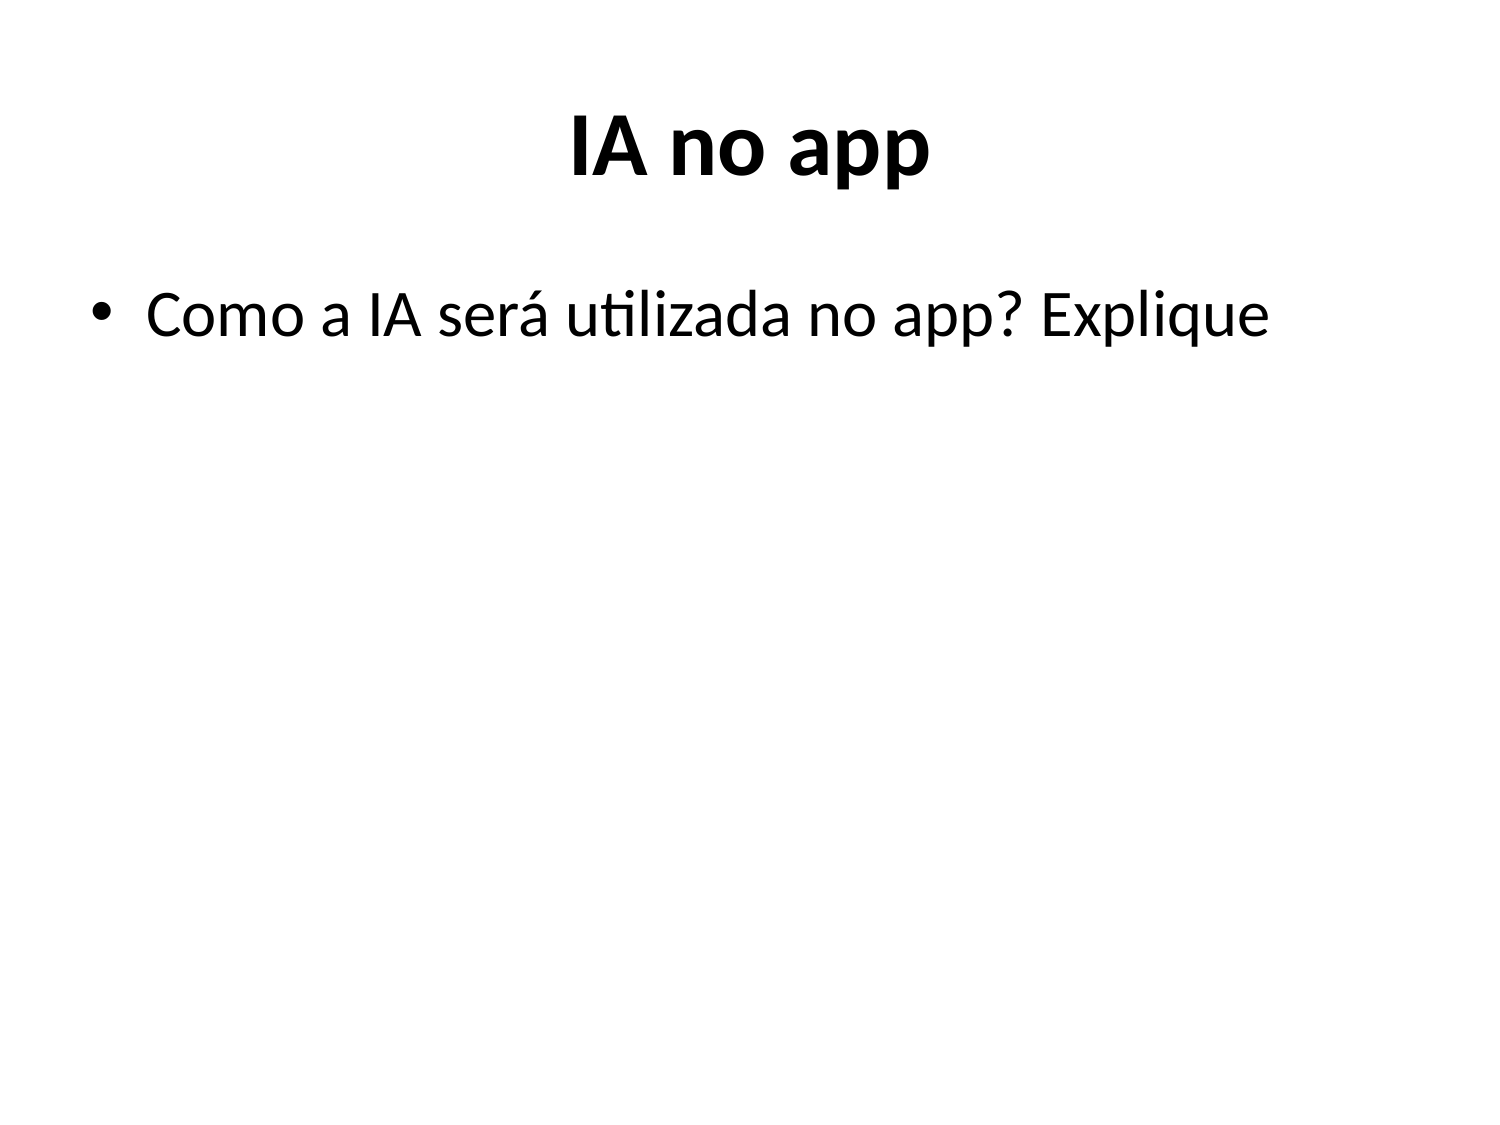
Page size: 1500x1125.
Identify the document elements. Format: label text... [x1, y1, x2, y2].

title IA no app [75, 45, 1425, 233]
list Como a IA será utilizada no app? Explique [75, 262, 1425, 1005]
